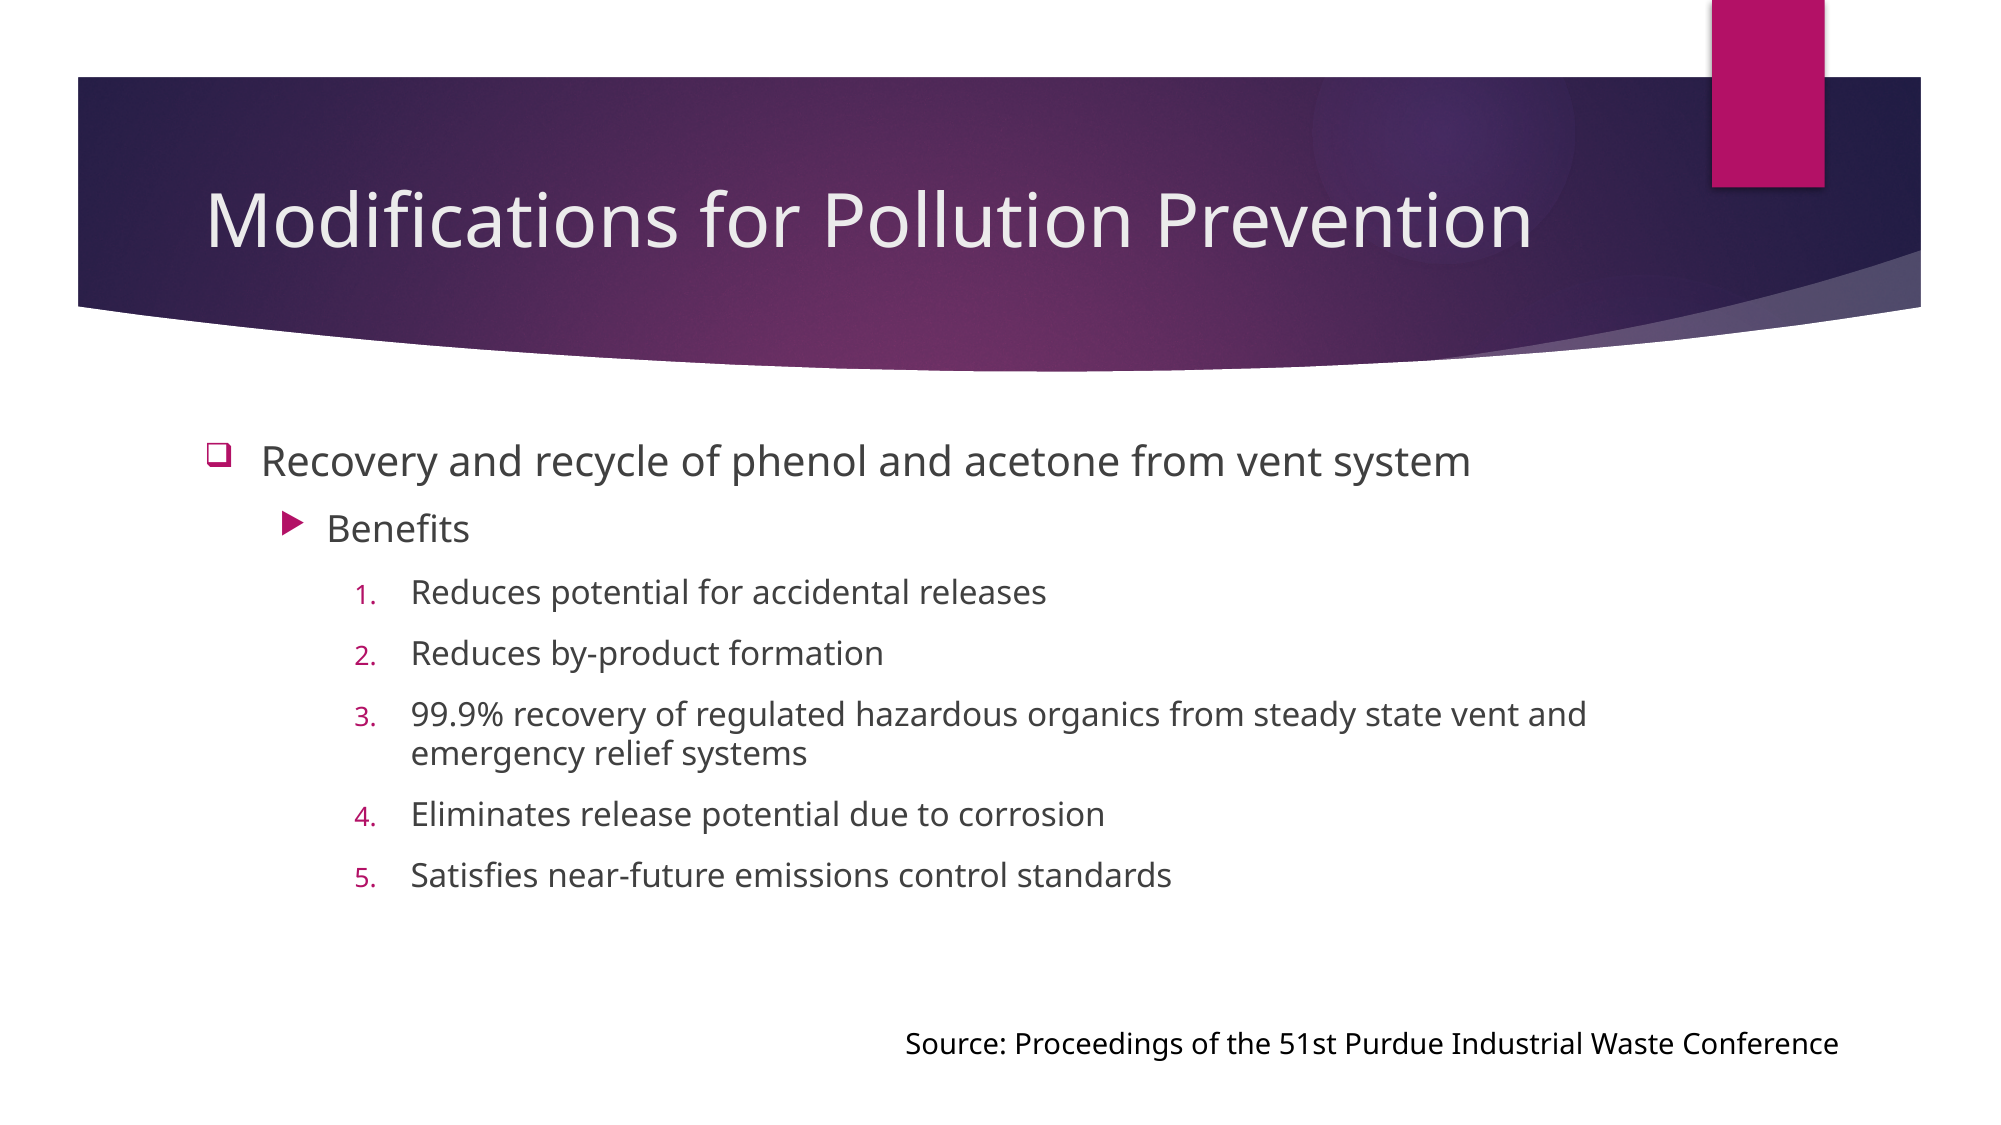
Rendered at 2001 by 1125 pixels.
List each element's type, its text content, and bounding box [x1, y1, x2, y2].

list Recovery and recycle of phenol and acetone from vent system Benefits Reduces potential for accidental releases Reduces by-product formation 99.9% recovery of regulated hazardous organics from steady state vent and emergency relief systems Eliminates release potential due to corrosion Satisfies near-future emissions control standards [189, 427, 1638, 988]
title Modifications for Pollution Prevention [189, 159, 1627, 276]
text_box Source: Proceedings of the 51st Purdue Industrial Waste Conference [789, 1017, 1957, 1125]
